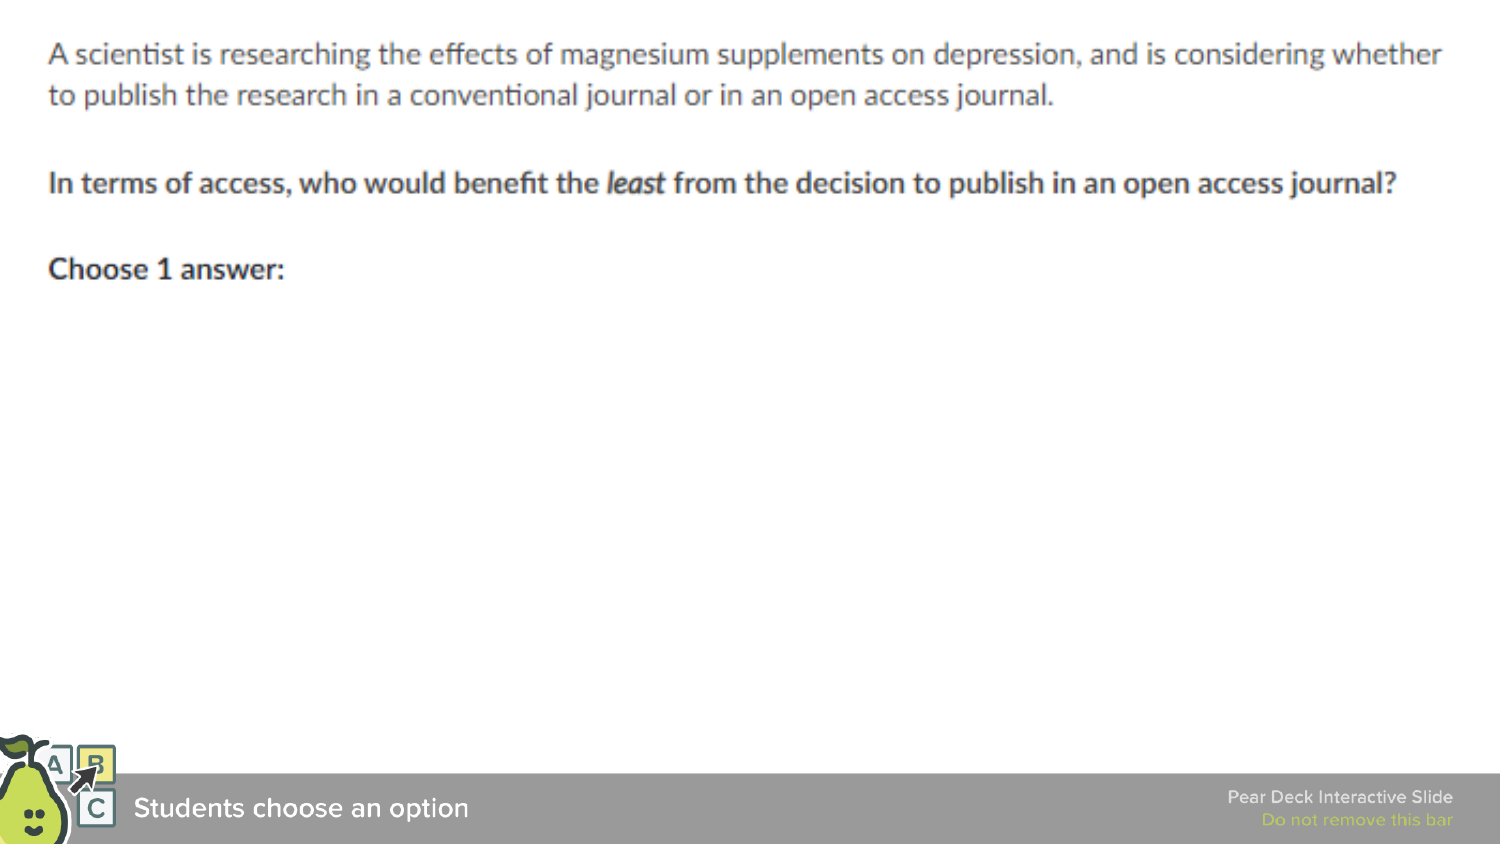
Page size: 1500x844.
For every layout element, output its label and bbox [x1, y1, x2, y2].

picture [0, 726, 1500, 844]
picture [24, 24, 1479, 310]
